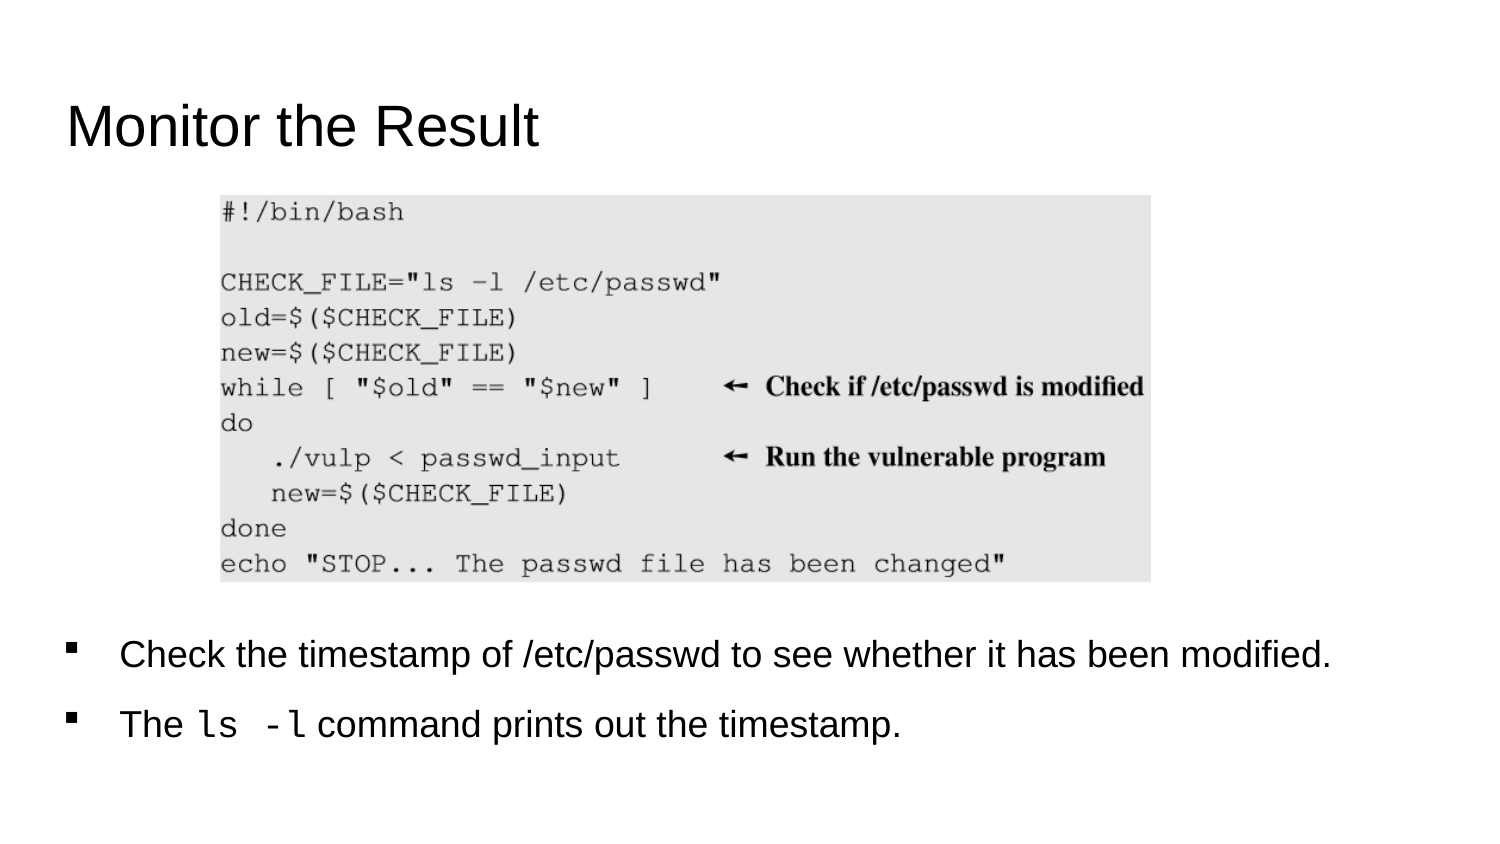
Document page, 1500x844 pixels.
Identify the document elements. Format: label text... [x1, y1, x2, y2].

title Monitor the Result [51, 72, 1449, 167]
picture [219, 194, 1152, 588]
text_box Check the timestamp of /etc/passwd to see whether it has been modified. The ls -l command prints out the timestamp. [29, 615, 1395, 743]
